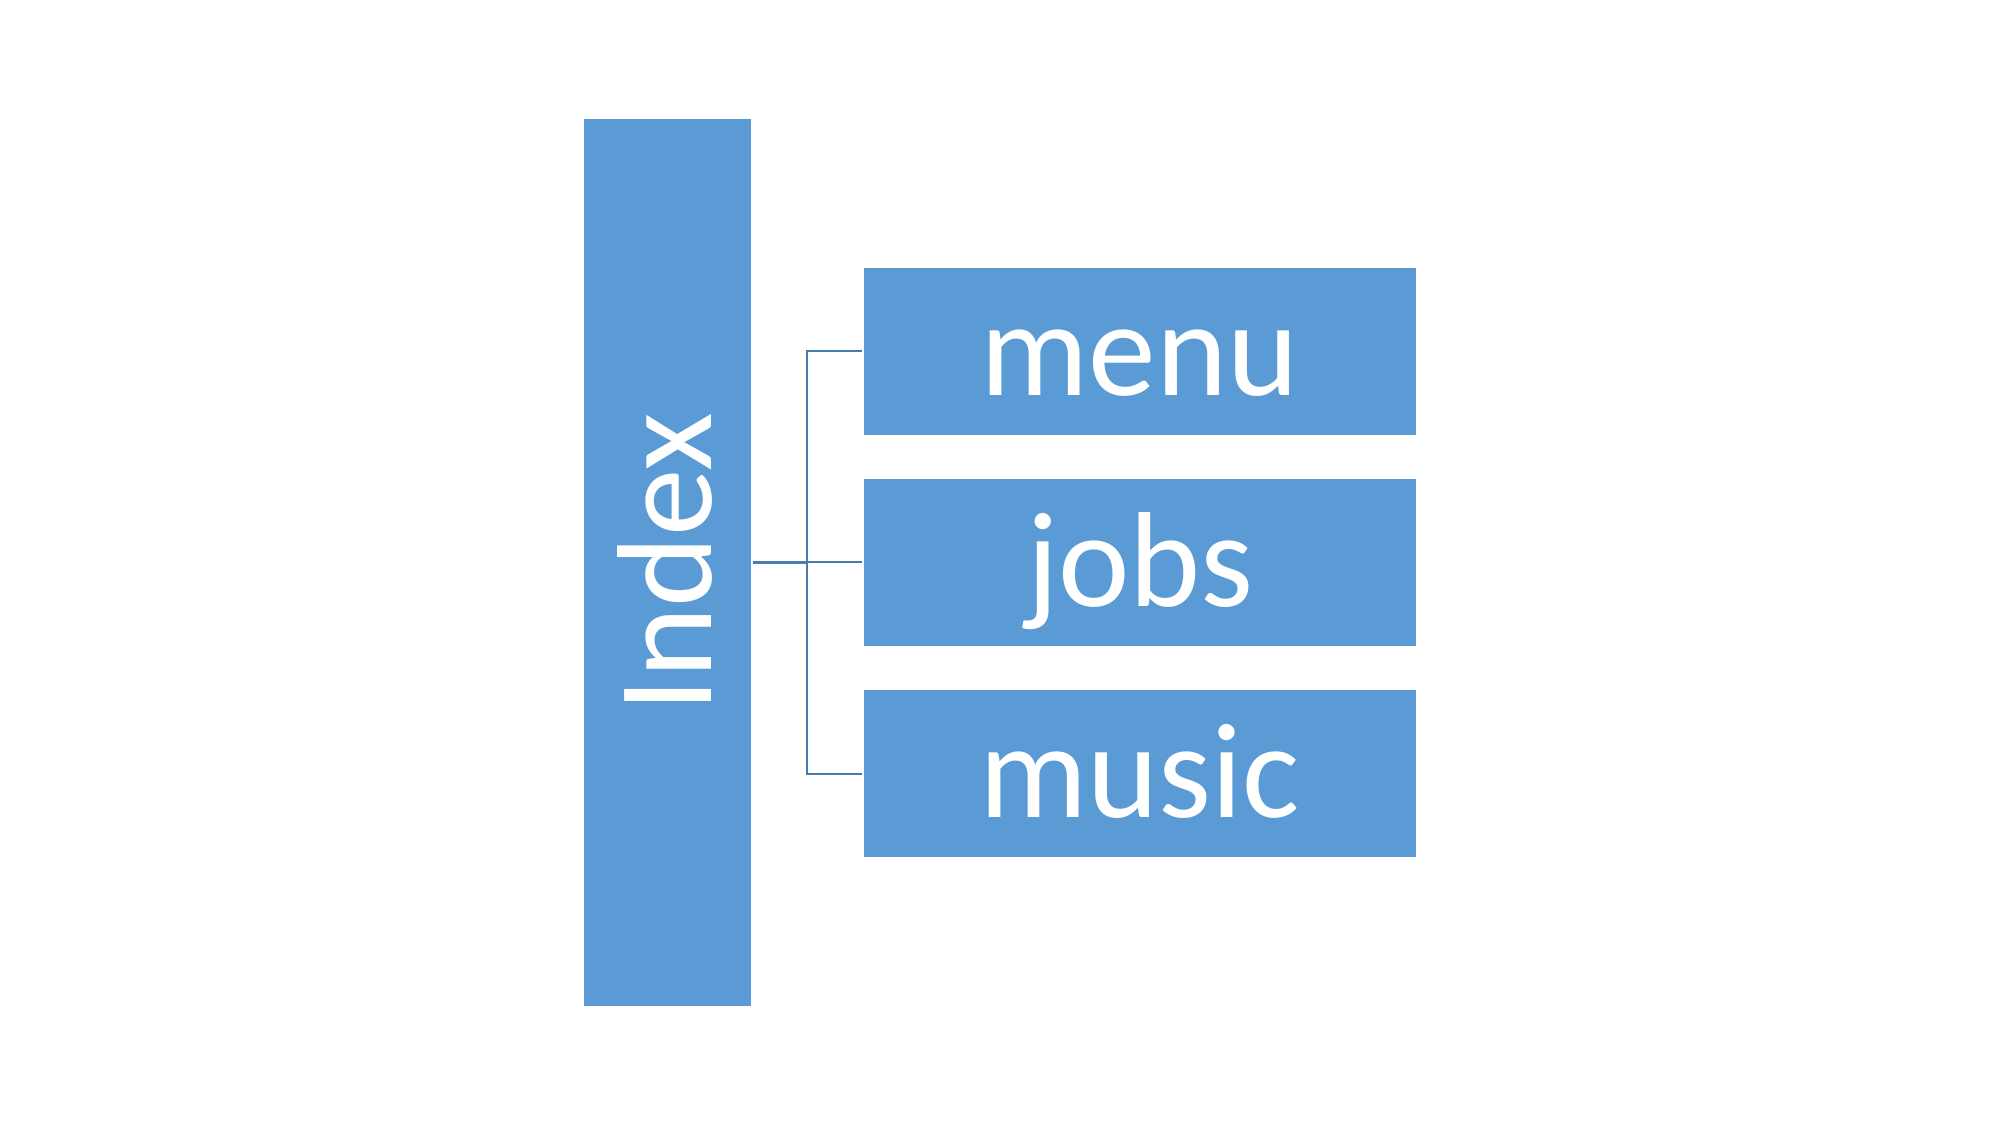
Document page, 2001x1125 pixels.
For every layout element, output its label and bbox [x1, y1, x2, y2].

text_box [333, 117, 1667, 1007]
